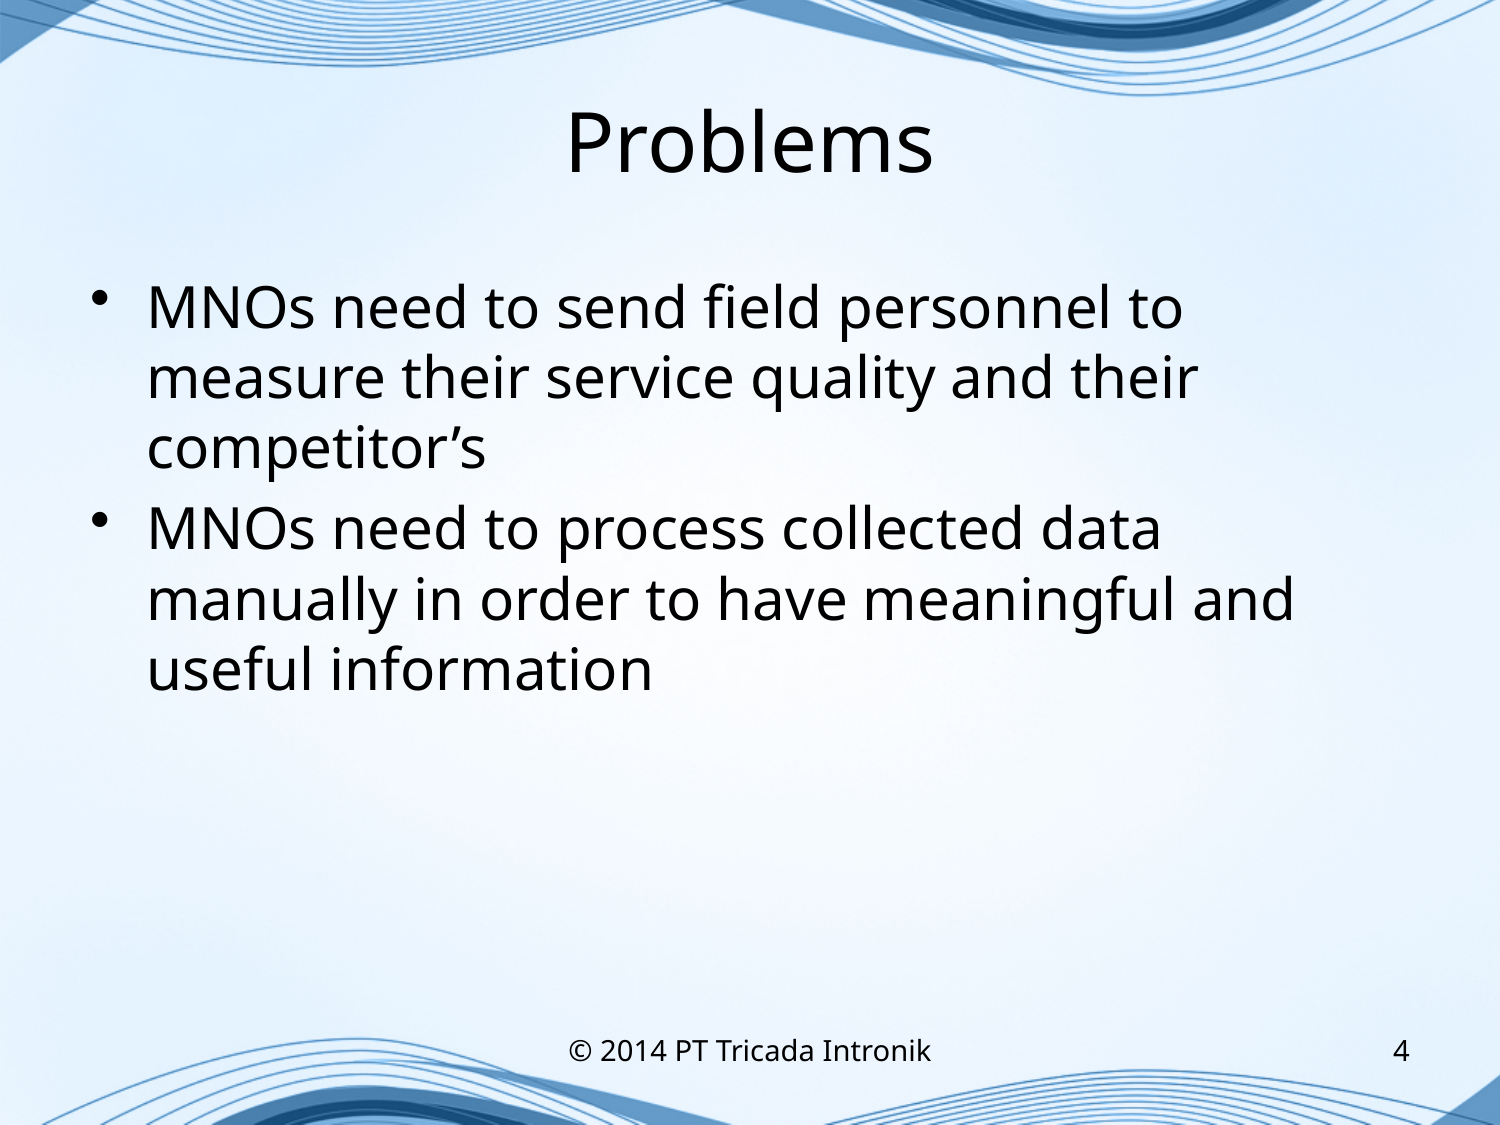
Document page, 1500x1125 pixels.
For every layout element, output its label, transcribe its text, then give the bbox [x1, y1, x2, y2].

list MNOs need to send field personnel to measure their service quality and their competitor’s MNOs need to process collected data manually in order to have meaningful and useful information [74, 262, 1426, 1006]
footer © 2014 PT Tricada Intronik [512, 1024, 988, 1103]
slide_number 4 [1074, 1024, 1426, 1103]
title Problems [74, 44, 1426, 233]
slide_number [74, 1024, 426, 1103]
picture [0, 0, 1500, 1125]
